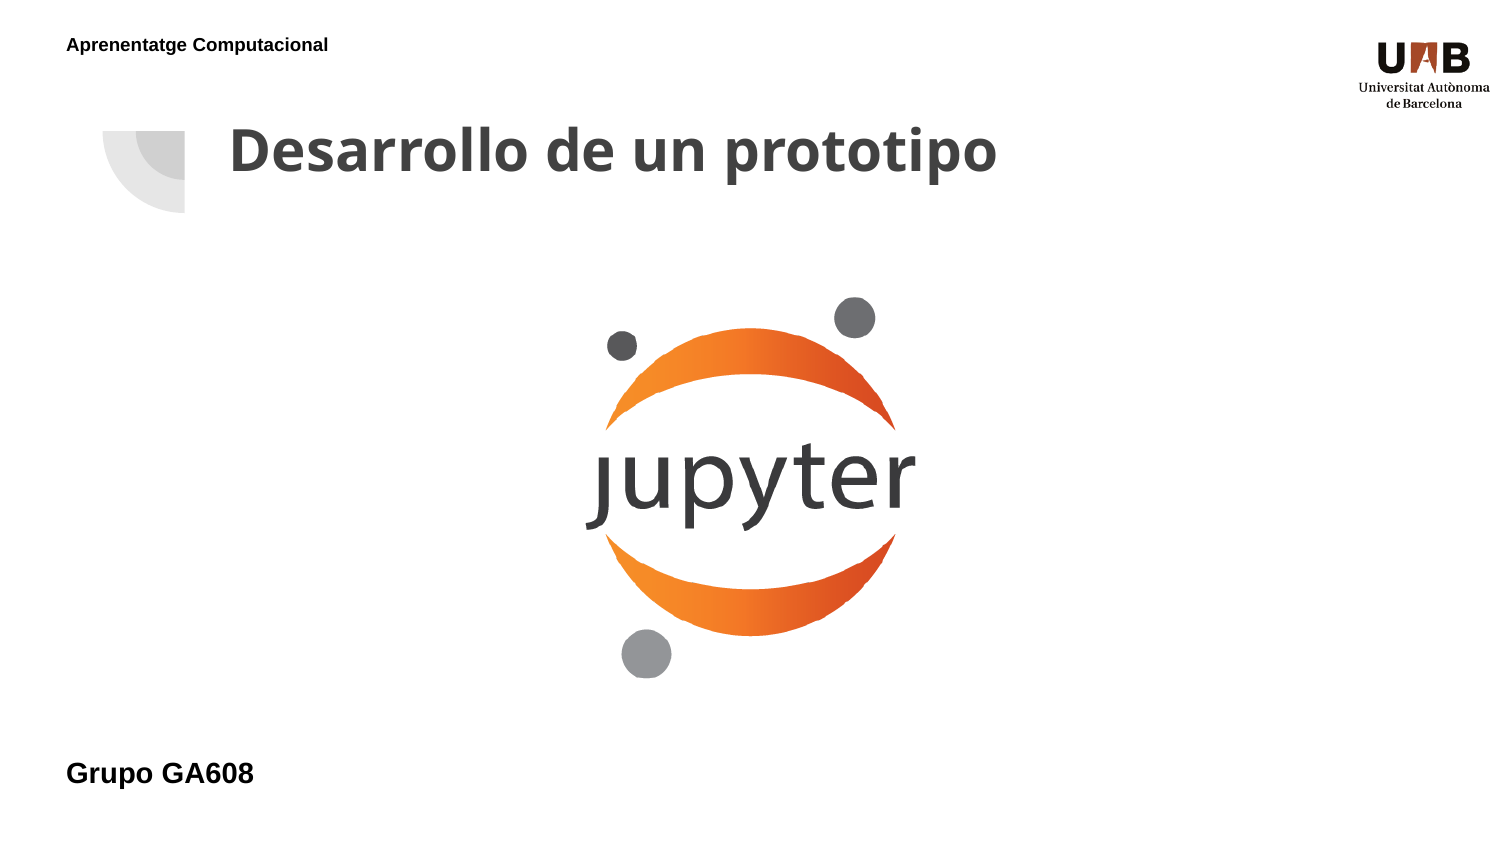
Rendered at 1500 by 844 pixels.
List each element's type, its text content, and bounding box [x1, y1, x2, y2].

text_box Aprenentatge Computacional [51, 17, 497, 81]
title Desarrollo de un prototipo [213, 98, 1368, 263]
picture [541, 279, 959, 697]
text_box Grupo GA608 [51, 739, 338, 810]
picture [1348, 0, 1500, 152]
